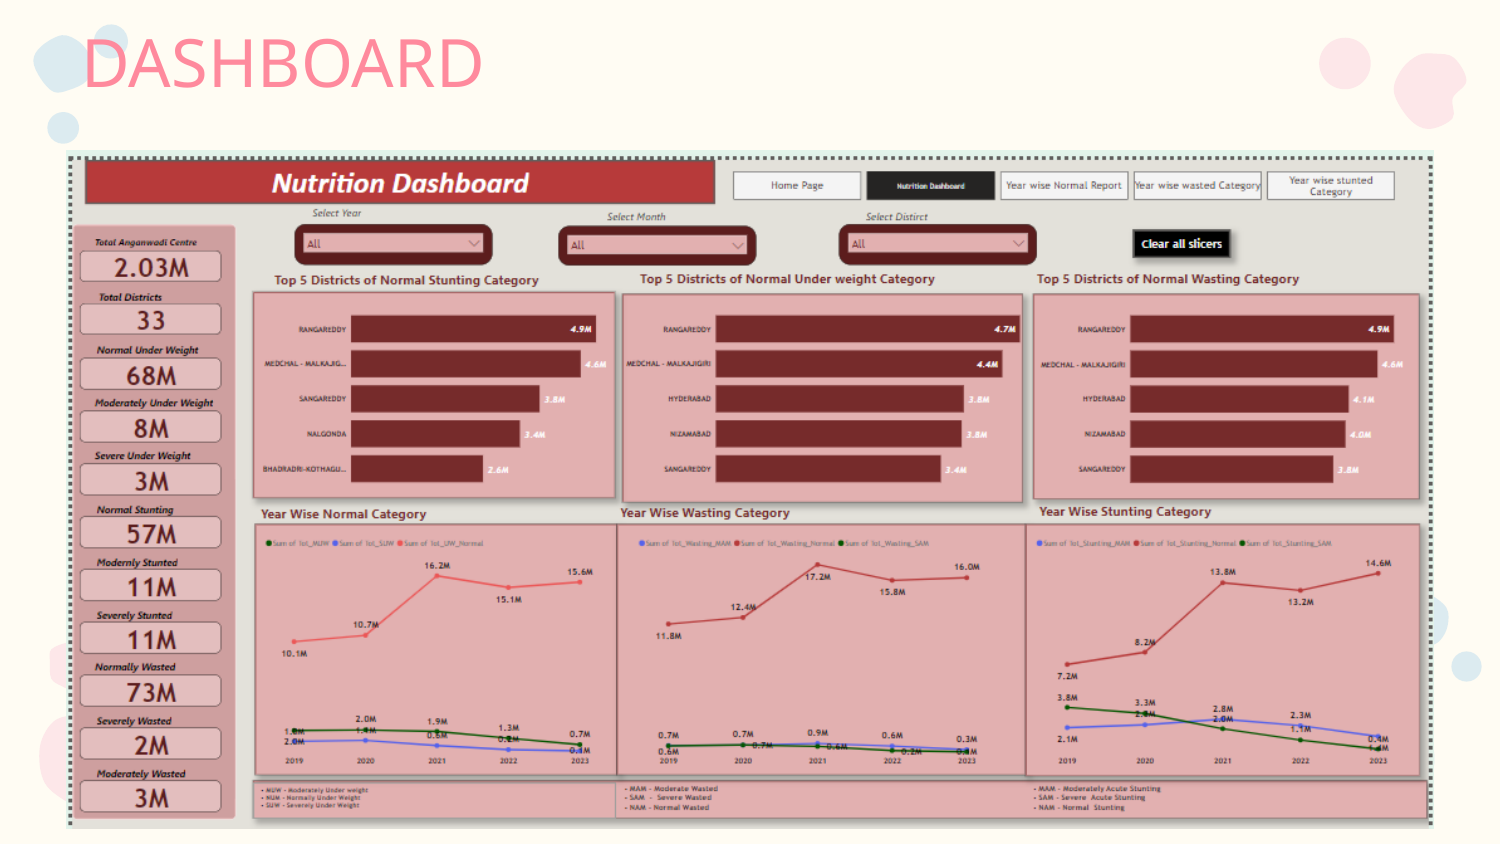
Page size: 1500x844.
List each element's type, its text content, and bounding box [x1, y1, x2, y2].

picture [66, 149, 1434, 829]
title DASHBOARD [66, 6, 1355, 126]
